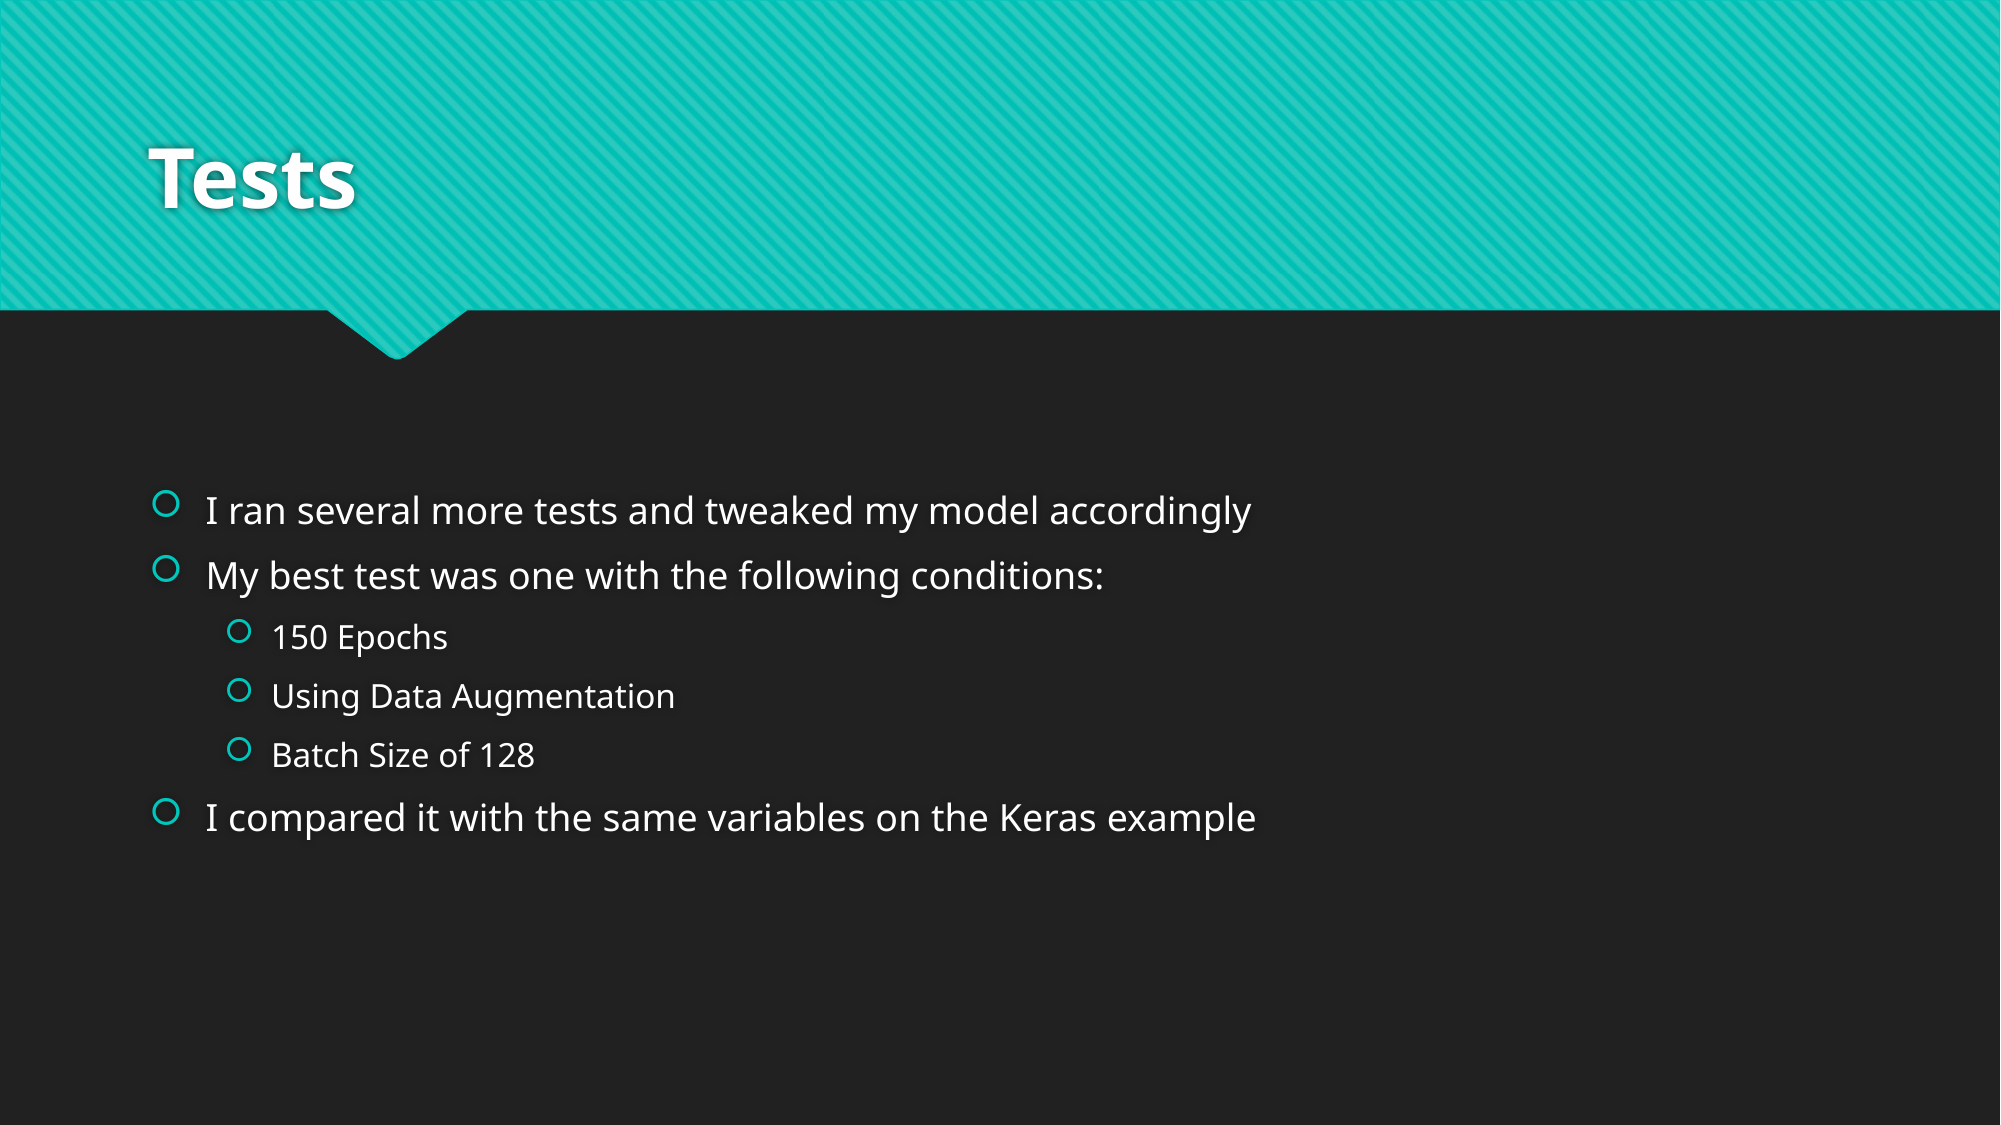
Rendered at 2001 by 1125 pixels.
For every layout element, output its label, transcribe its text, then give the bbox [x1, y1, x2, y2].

title Tests [132, 73, 1868, 233]
list I ran several more tests and tweaked my model accordingly My best test was one with the following conditions: 150 Epochs Using Data Augmentation Batch Size of 128 I compared it with the same variables on the Keras example [134, 364, 1866, 962]
